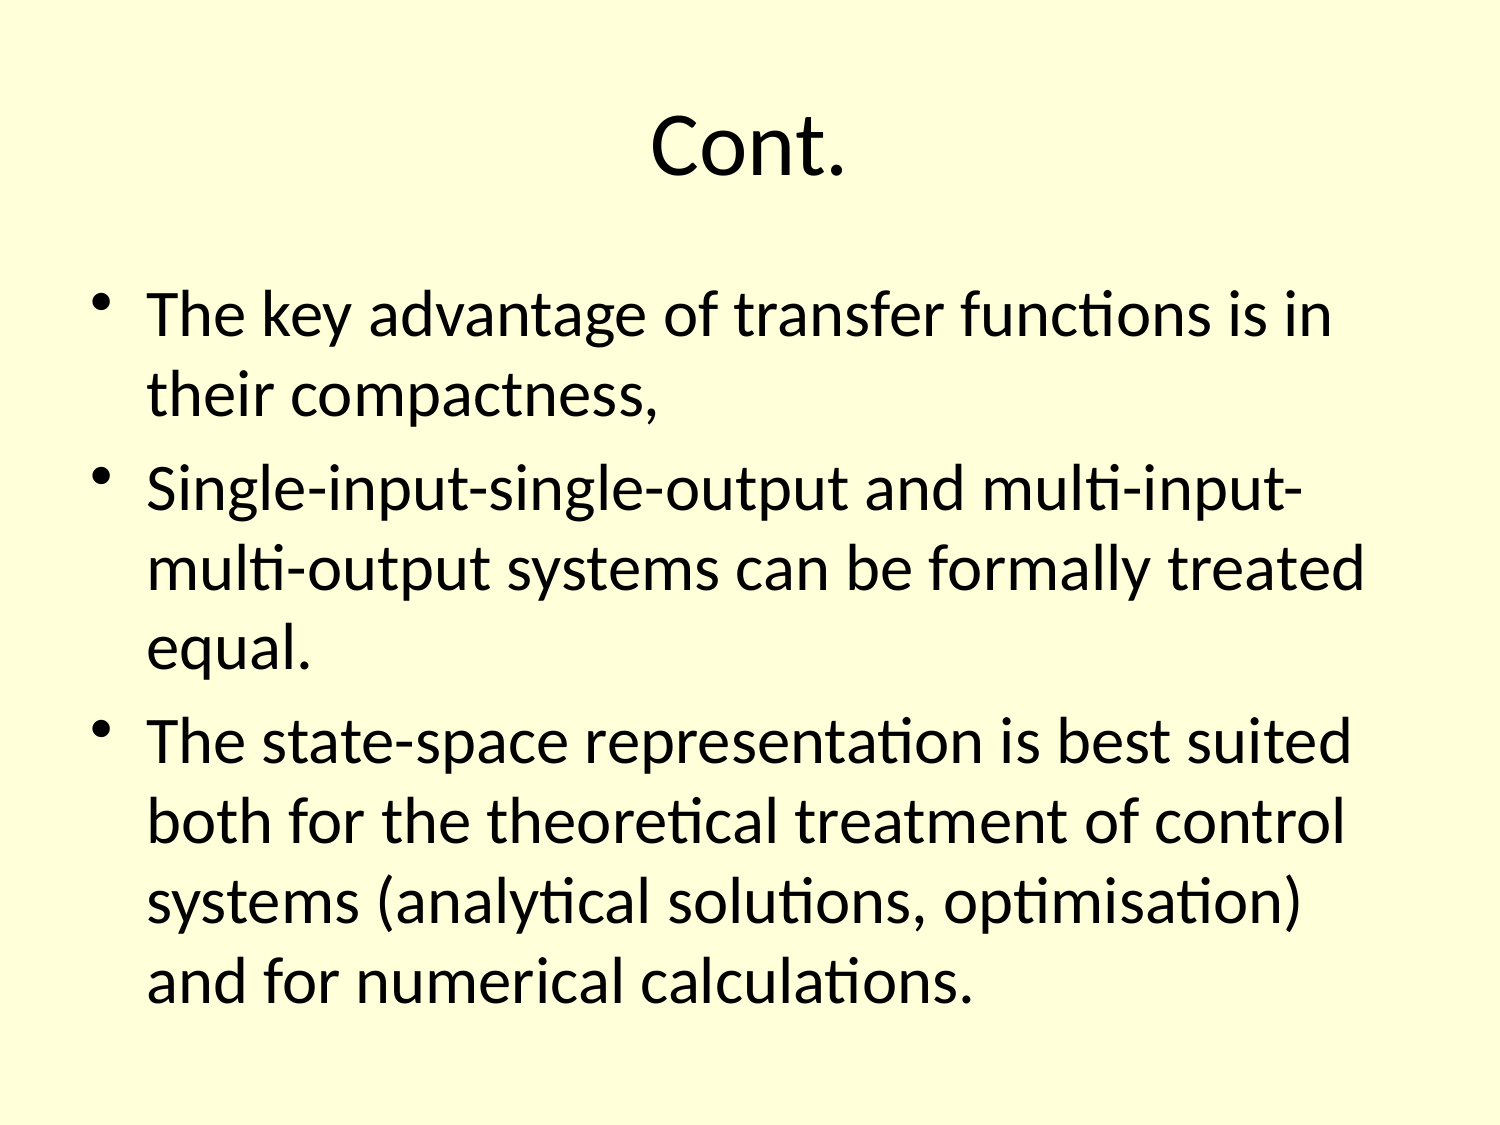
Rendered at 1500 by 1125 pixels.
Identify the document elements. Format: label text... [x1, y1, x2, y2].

list The key advantage of transfer functions is in their compactness, Single-input-single-output and multi-input-multi-output systems can be formally treated equal. The state-space representation is best suited both for the theoretical treatment of control systems (analytical solutions, optimisation) and for numerical calculations. [74, 262, 1426, 1006]
title Cont. [74, 44, 1426, 233]
